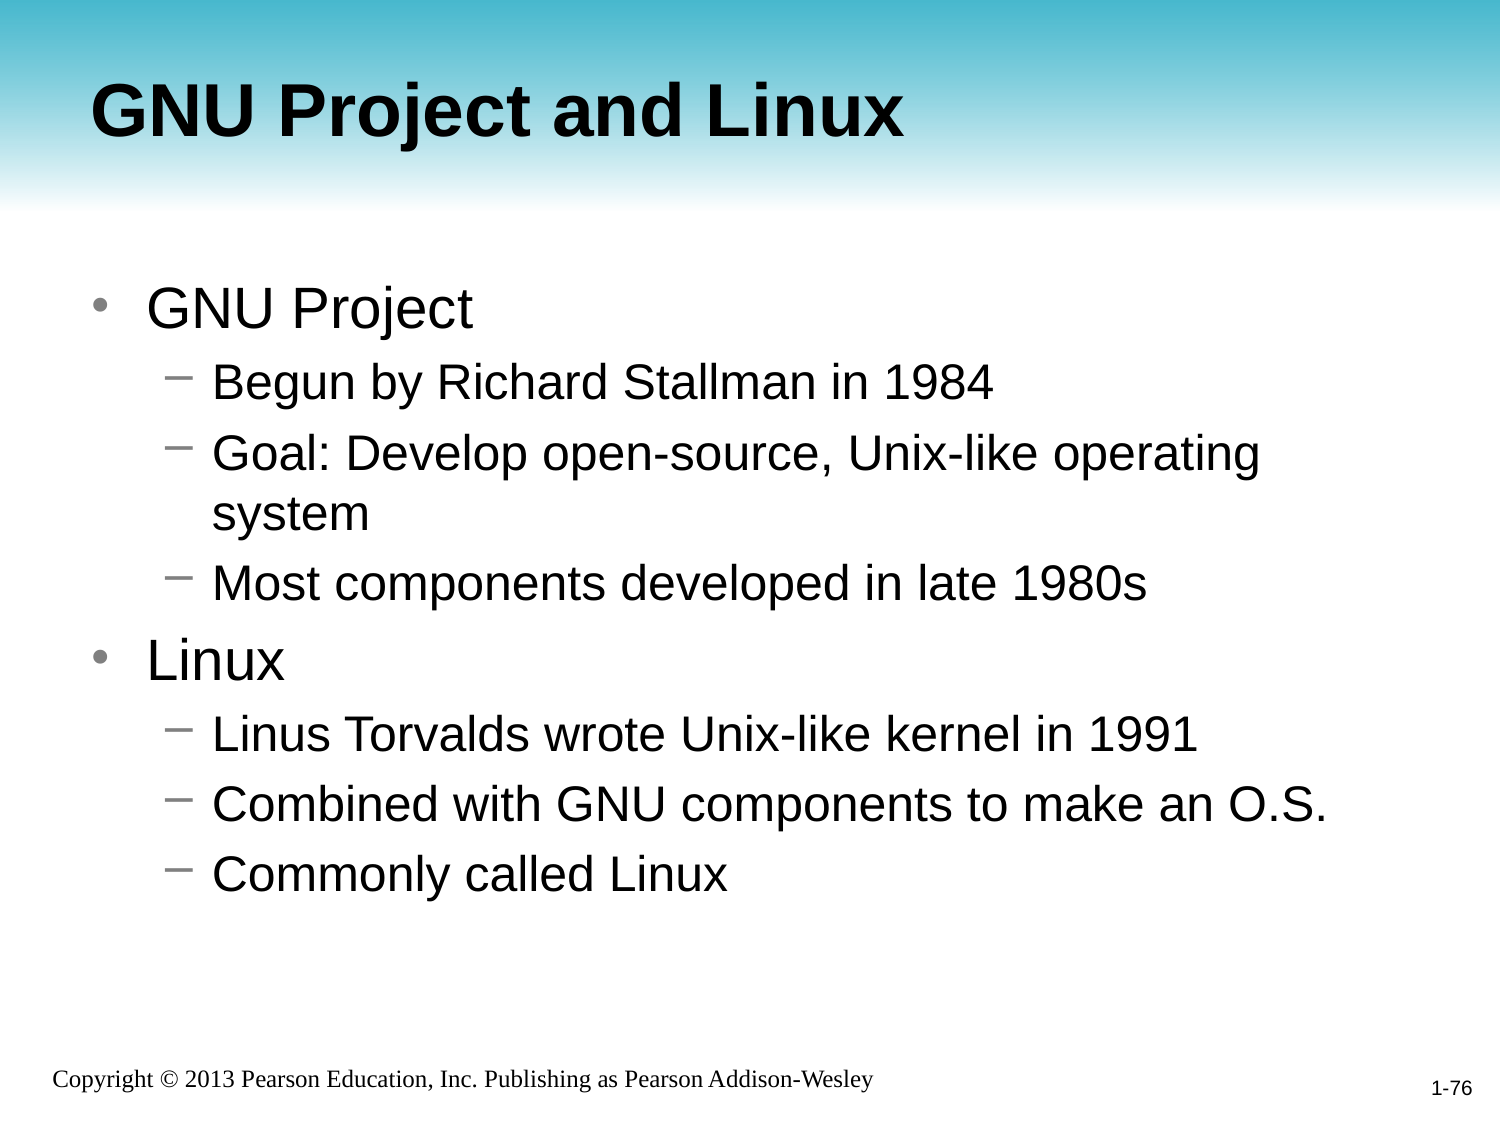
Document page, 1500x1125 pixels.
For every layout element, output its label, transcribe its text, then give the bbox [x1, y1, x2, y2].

slide_number 1-76 [1174, 1049, 1488, 1125]
title GNU Project and Linux [74, 12, 1438, 201]
list GNU Project Begun by Richard Stallman in 1984 Goal: Develop open-source, Unix-like operating system Most components developed in late 1980s Linux Linus Torvalds wrote Unix-like kernel in 1991 Combined with GNU components to make an O.S. Commonly called Linux [74, 262, 1438, 938]
